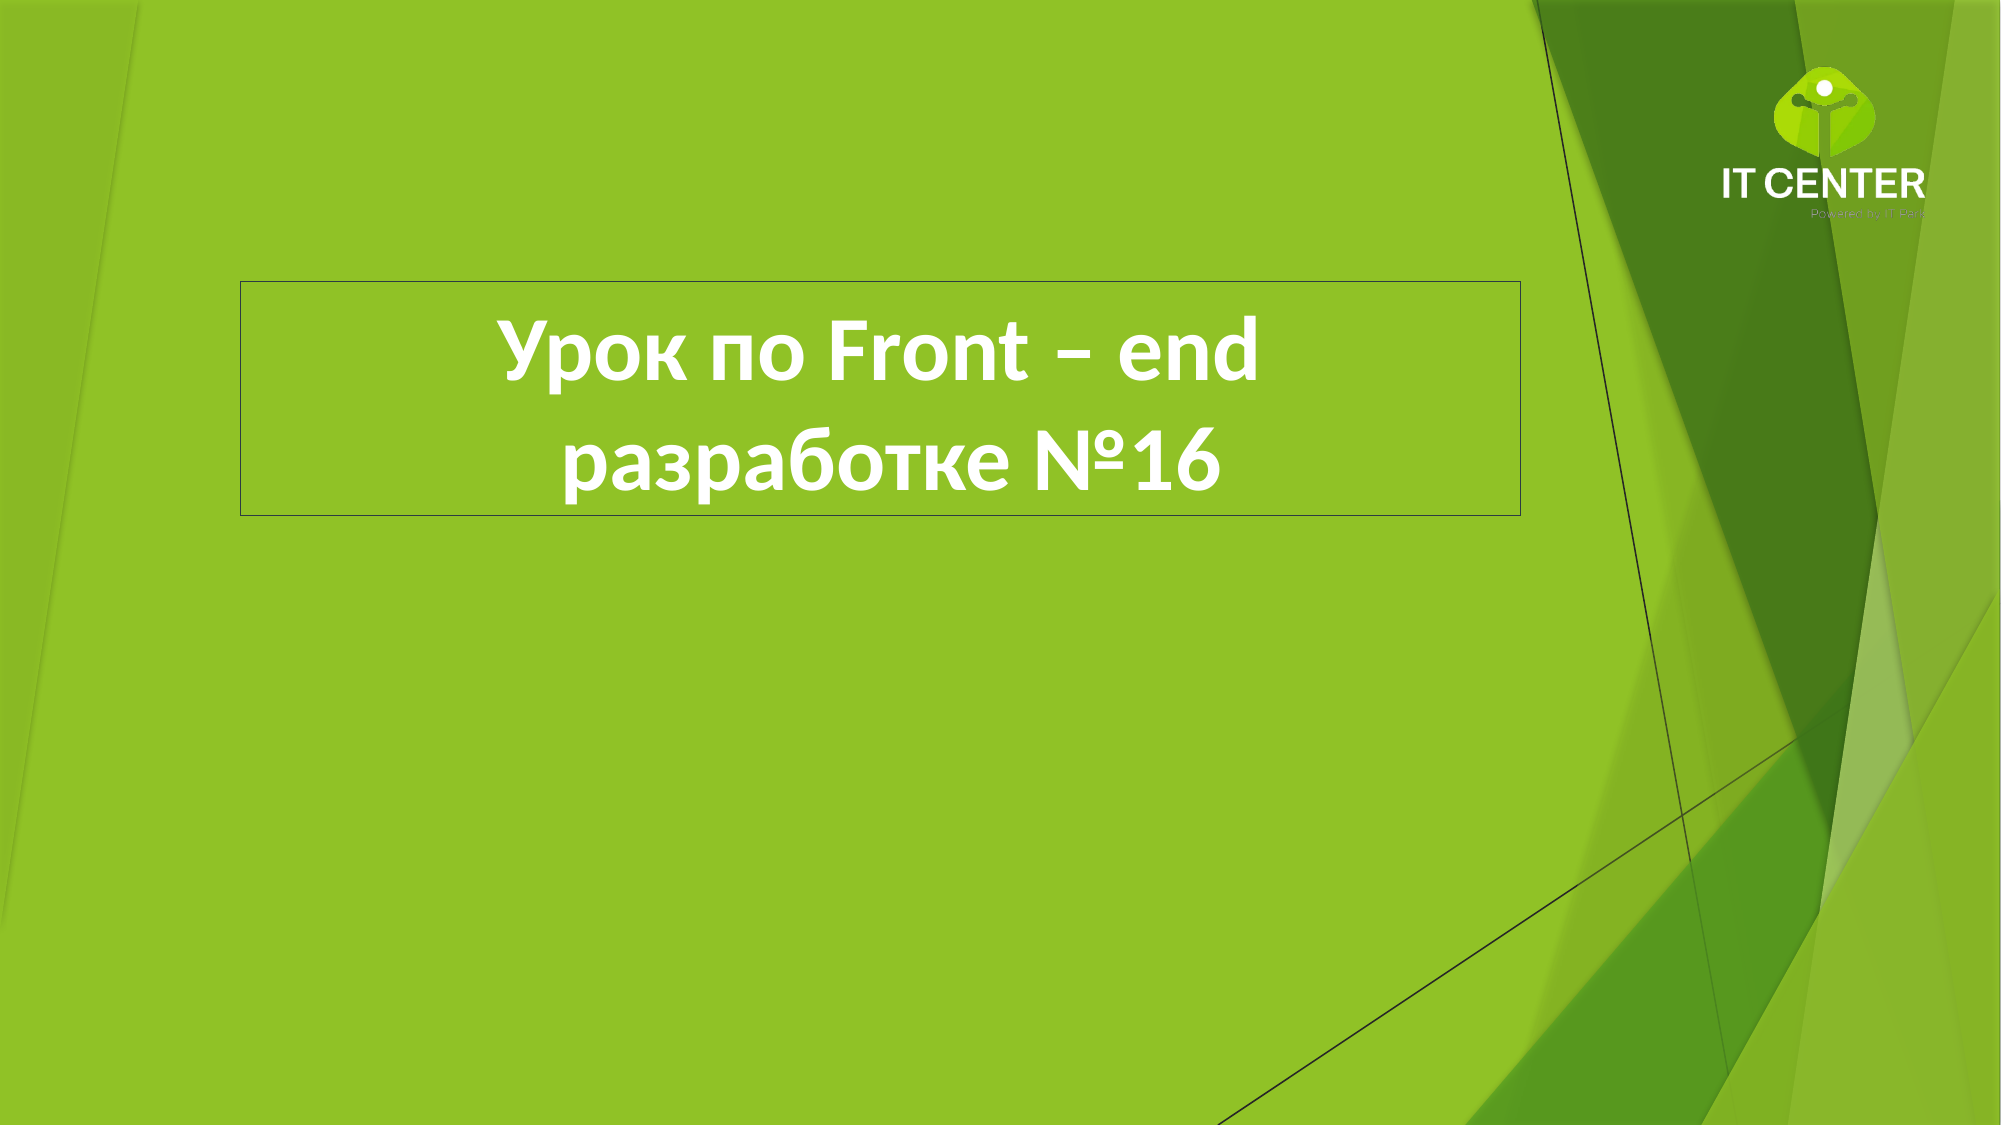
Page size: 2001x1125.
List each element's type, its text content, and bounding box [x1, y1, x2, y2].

text_box Урок по Front – end разработке №16 [240, 281, 1521, 516]
picture [1671, 42, 1988, 247]
